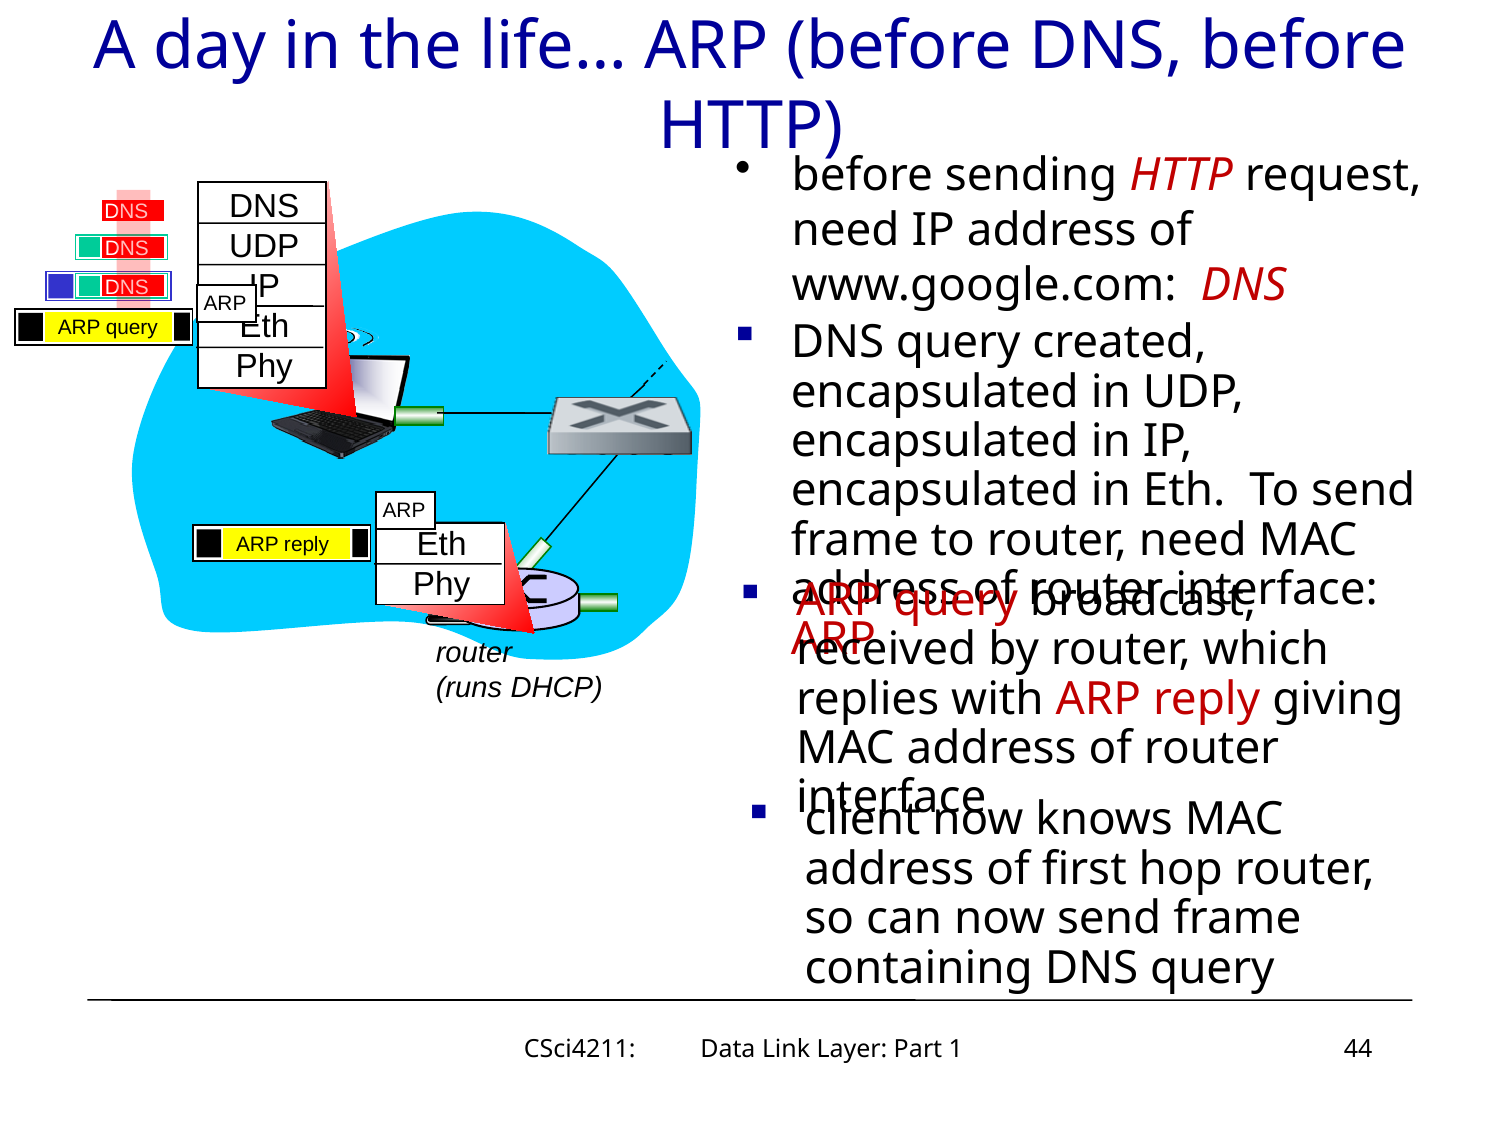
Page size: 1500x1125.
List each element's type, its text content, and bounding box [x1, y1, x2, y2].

list before sending HTTP request, need IP address of www.google.com: DNS [720, 137, 1486, 345]
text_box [195, 177, 357, 418]
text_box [126, 208, 711, 713]
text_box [45, 189, 172, 304]
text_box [192, 522, 371, 564]
text_box ARP query broadcast, received by router, which replies with ARP reply giving MAC address of router interface [724, 568, 1445, 825]
slide_number 44 [1074, 1025, 1388, 1100]
text_box DNS query created, encapsulated in UDP, encapsulated in IP, encapsulated in Eth. To send frame to router, need MAC address of router interface: ARP [719, 310, 1473, 525]
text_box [14, 306, 193, 347]
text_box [367, 489, 535, 634]
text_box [188, 282, 262, 323]
title A day in the life… ARP (before DNS, before HTTP) [24, 0, 1478, 165]
text_box client now knows MAC address of first hop router, so can now send frame containing DNS query [733, 787, 1437, 1000]
footer CSci4211: Data Link Layer: Part 1 [500, 1025, 988, 1100]
